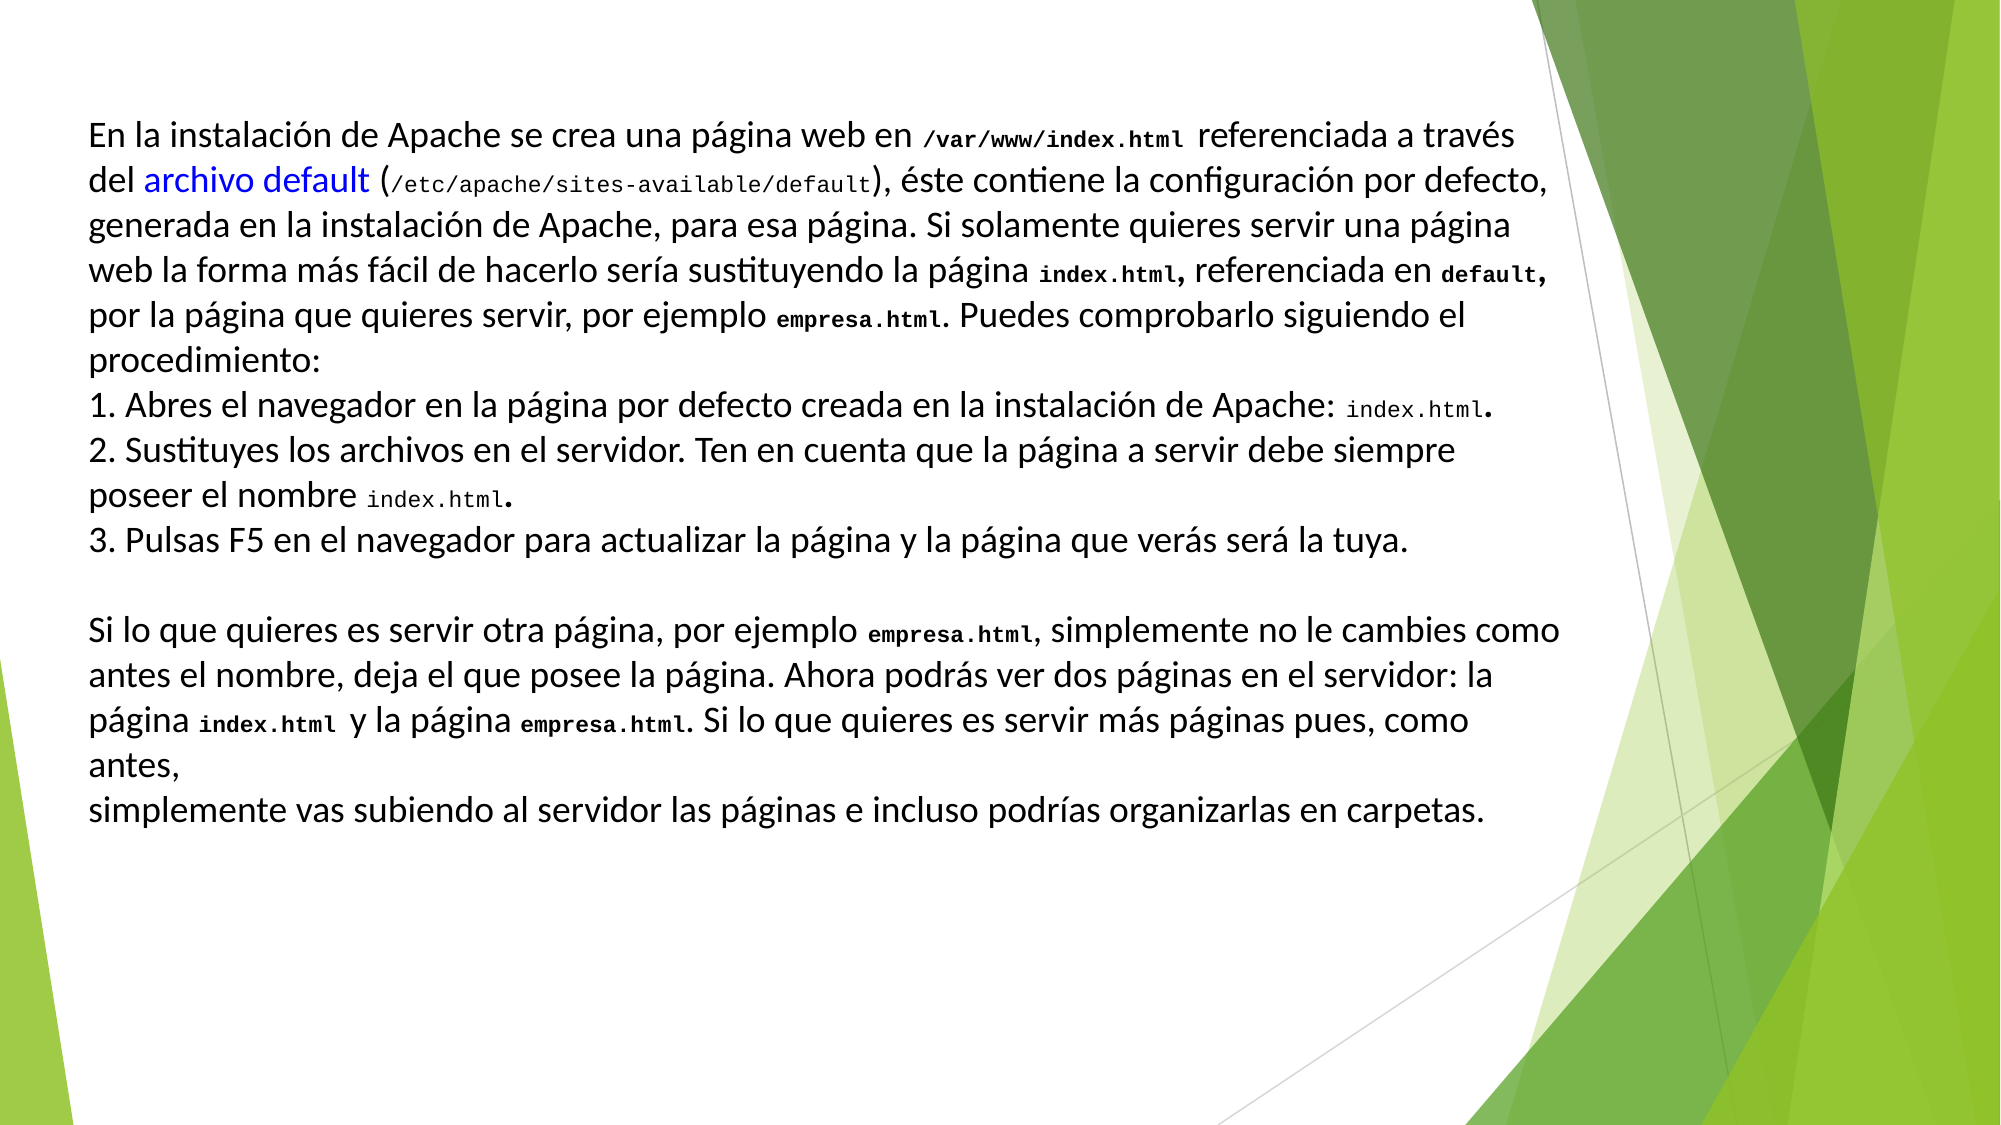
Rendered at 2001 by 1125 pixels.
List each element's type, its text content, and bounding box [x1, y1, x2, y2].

text_box En la instalación de Apache se crea una página web en /var/www/index.html referenciada a través del archivo default (/etc/apache/sites-available/default), éste contiene la configuración por defecto, generada en la instalación de Apache, para esa página. Si solamente quieres servir una página web la forma más fácil de hacerlo sería sustituyendo la página index.html, referenciada en default, por la página que quieres servir, por ejemplo empresa.html. Puedes comprobarlo siguiendo el procedimiento: 1. Abres el navegador en la página por defecto creada en la instalación de Apache: index.html. 2. Sustituyes los archivos en el servidor. Ten en cuenta que la página a servir debe siempre poseer el nombre index.html. 3. Pulsas F5 en el navegador para actualizar la página y la página que verás será la tuya. Si lo que quieres es servir otra página, por ejemplo empresa.html, simplemente no le cambies como antes el nombre, deja el que posee la página. Ahora podrás ver dos páginas en el servidor: la página index.html y la página empresa.html. Si lo que quieres es servir más páginas pues, como antes, simplemente vas subiendo al servidor las páginas e incluso podrías organizarlas en carpetas. [73, 102, 1579, 838]
